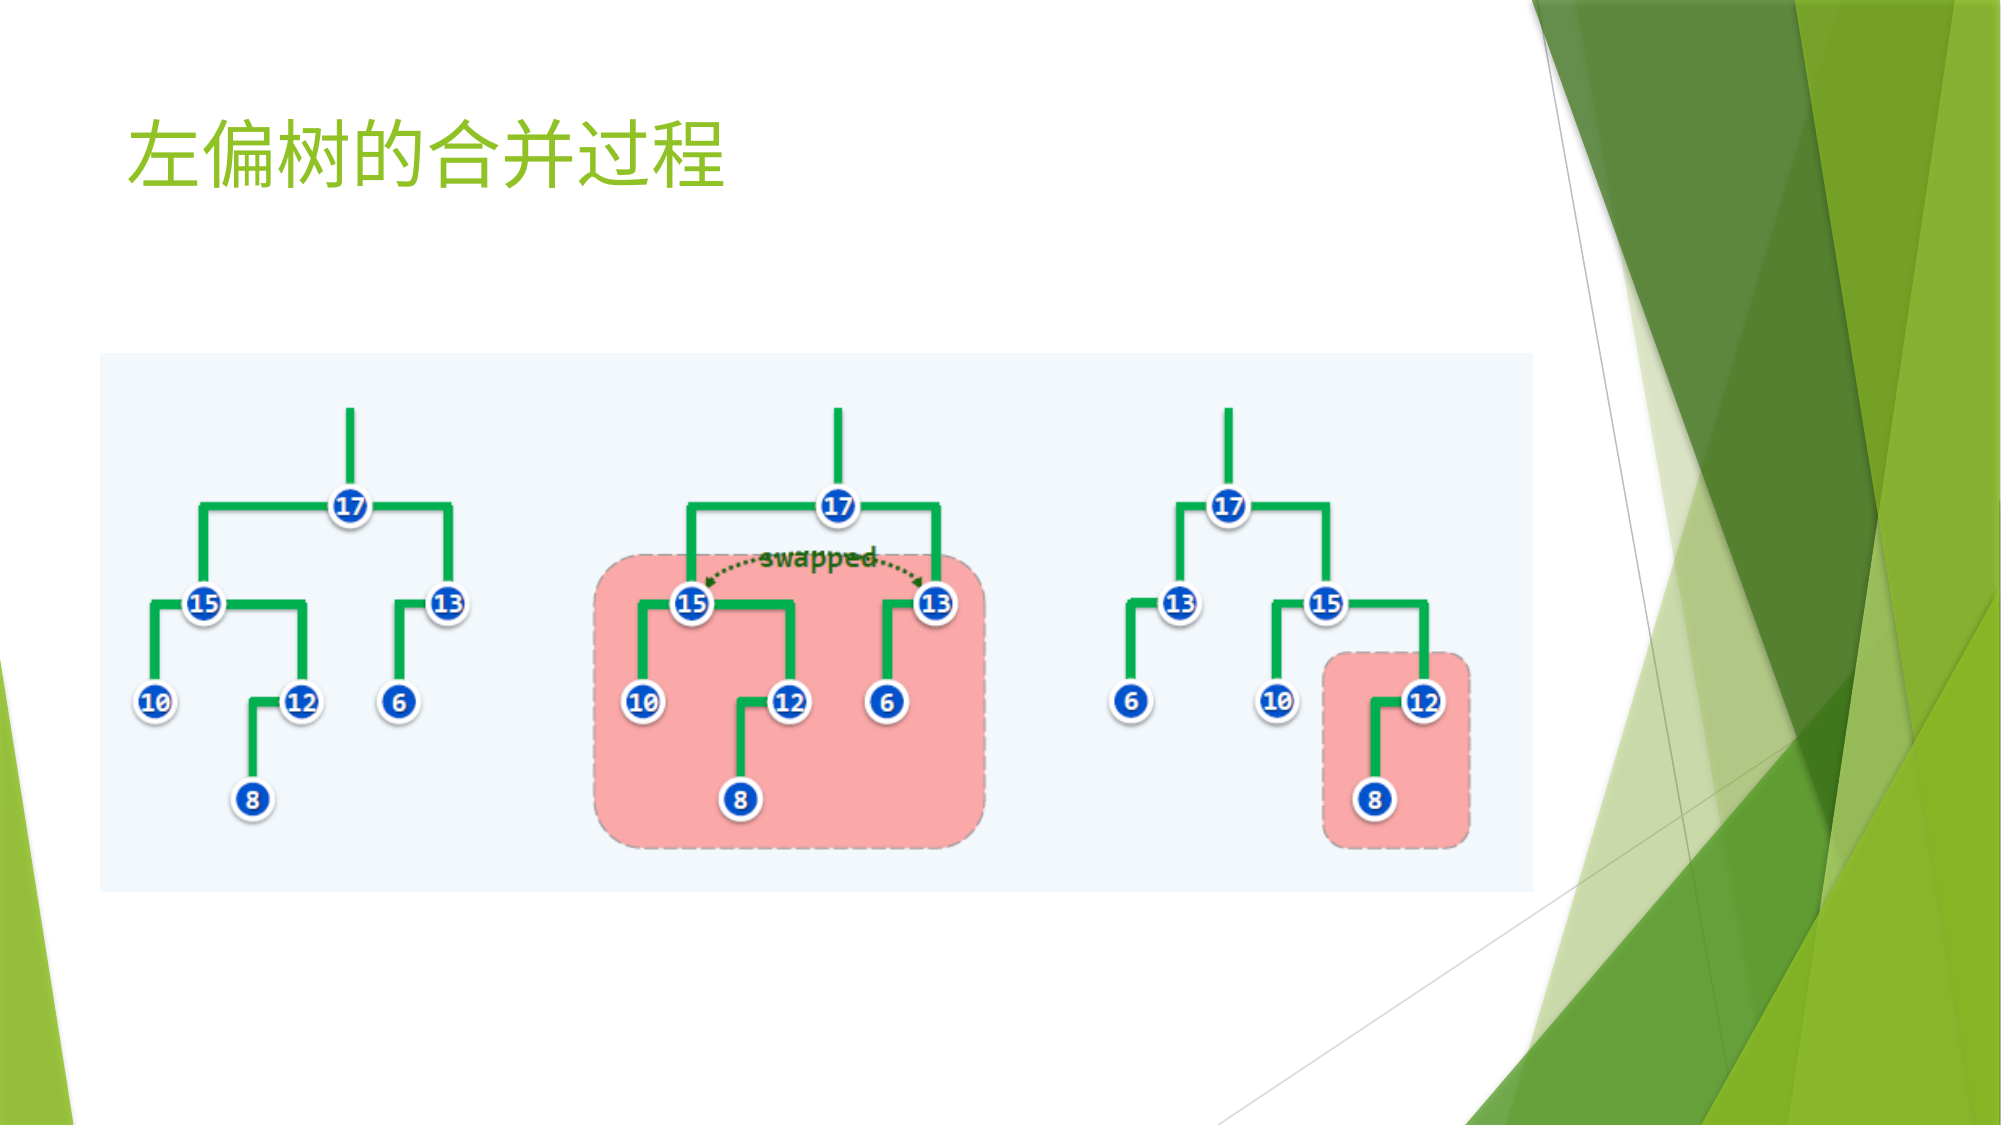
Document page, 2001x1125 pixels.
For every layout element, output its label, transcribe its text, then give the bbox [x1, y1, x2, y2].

title 左偏树的合并过程 [111, 99, 1522, 317]
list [99, 353, 1533, 893]
